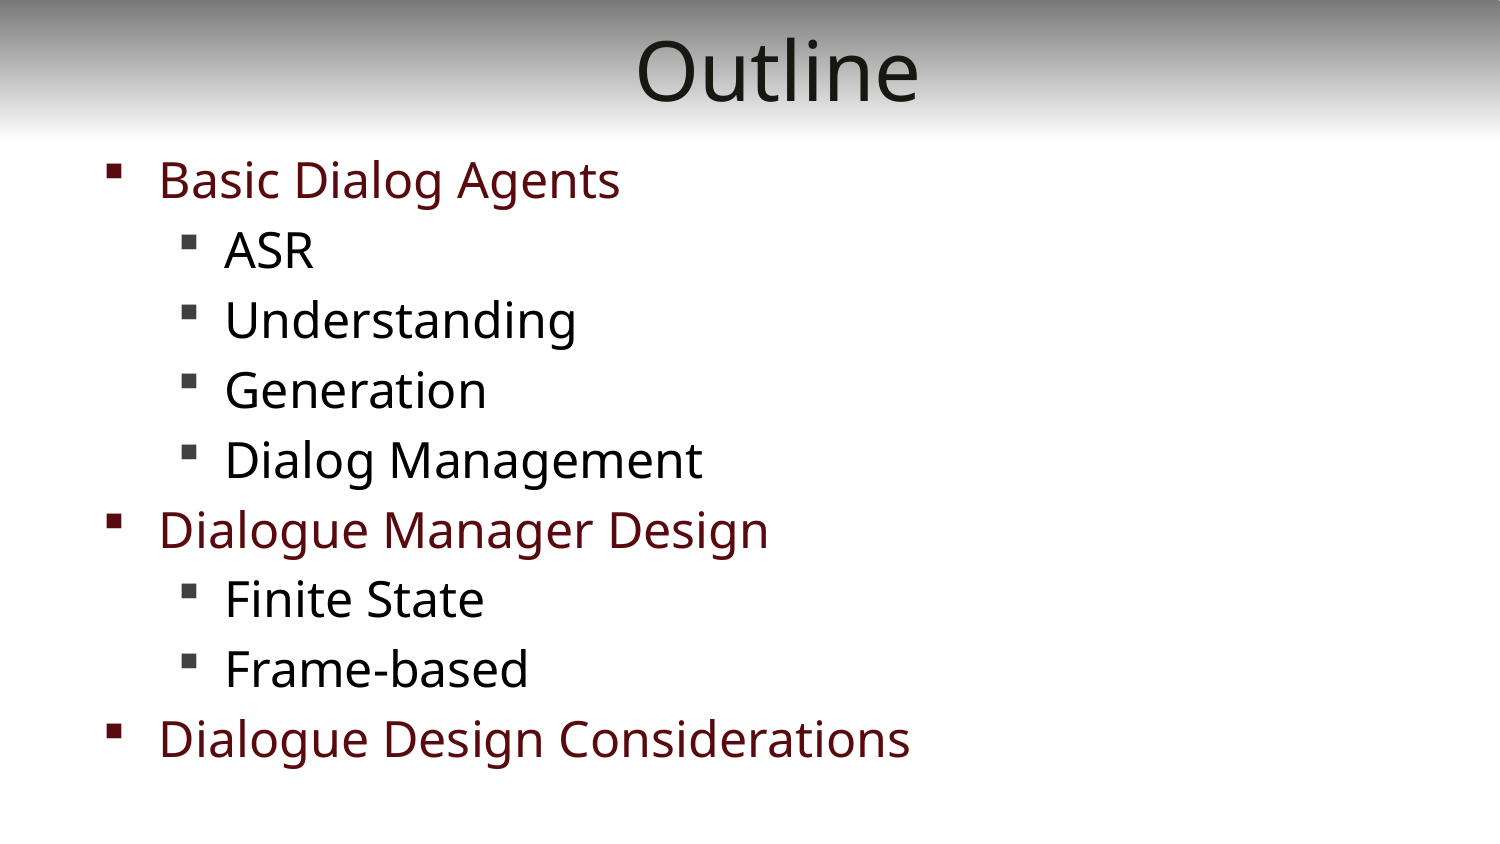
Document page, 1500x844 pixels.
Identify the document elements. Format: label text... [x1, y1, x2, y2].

list Basic Dialog Agents ASR Understanding Generation Dialog Management Dialogue Manager Design Finite State Frame-based Dialogue Design Considerations [87, 140, 1388, 704]
title Outline [300, 33, 1257, 104]
